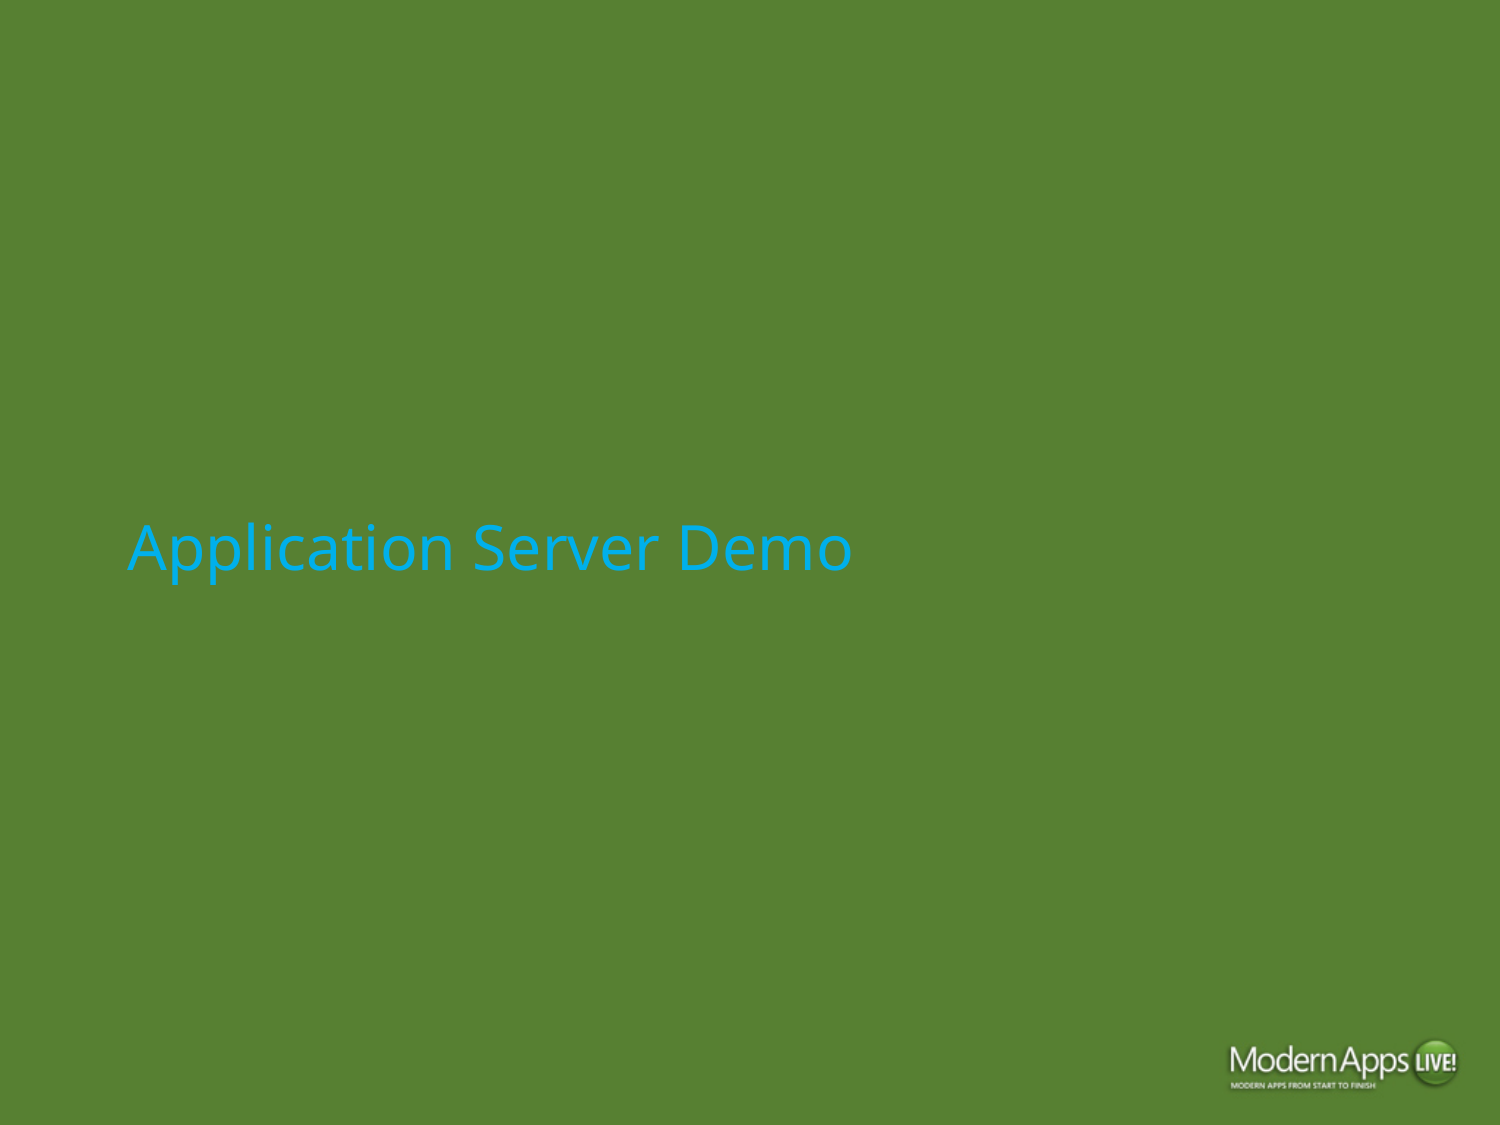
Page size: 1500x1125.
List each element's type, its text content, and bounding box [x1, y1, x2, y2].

picture [0, 0, 1500, 1125]
title Application Server Demo [112, 349, 1388, 591]
